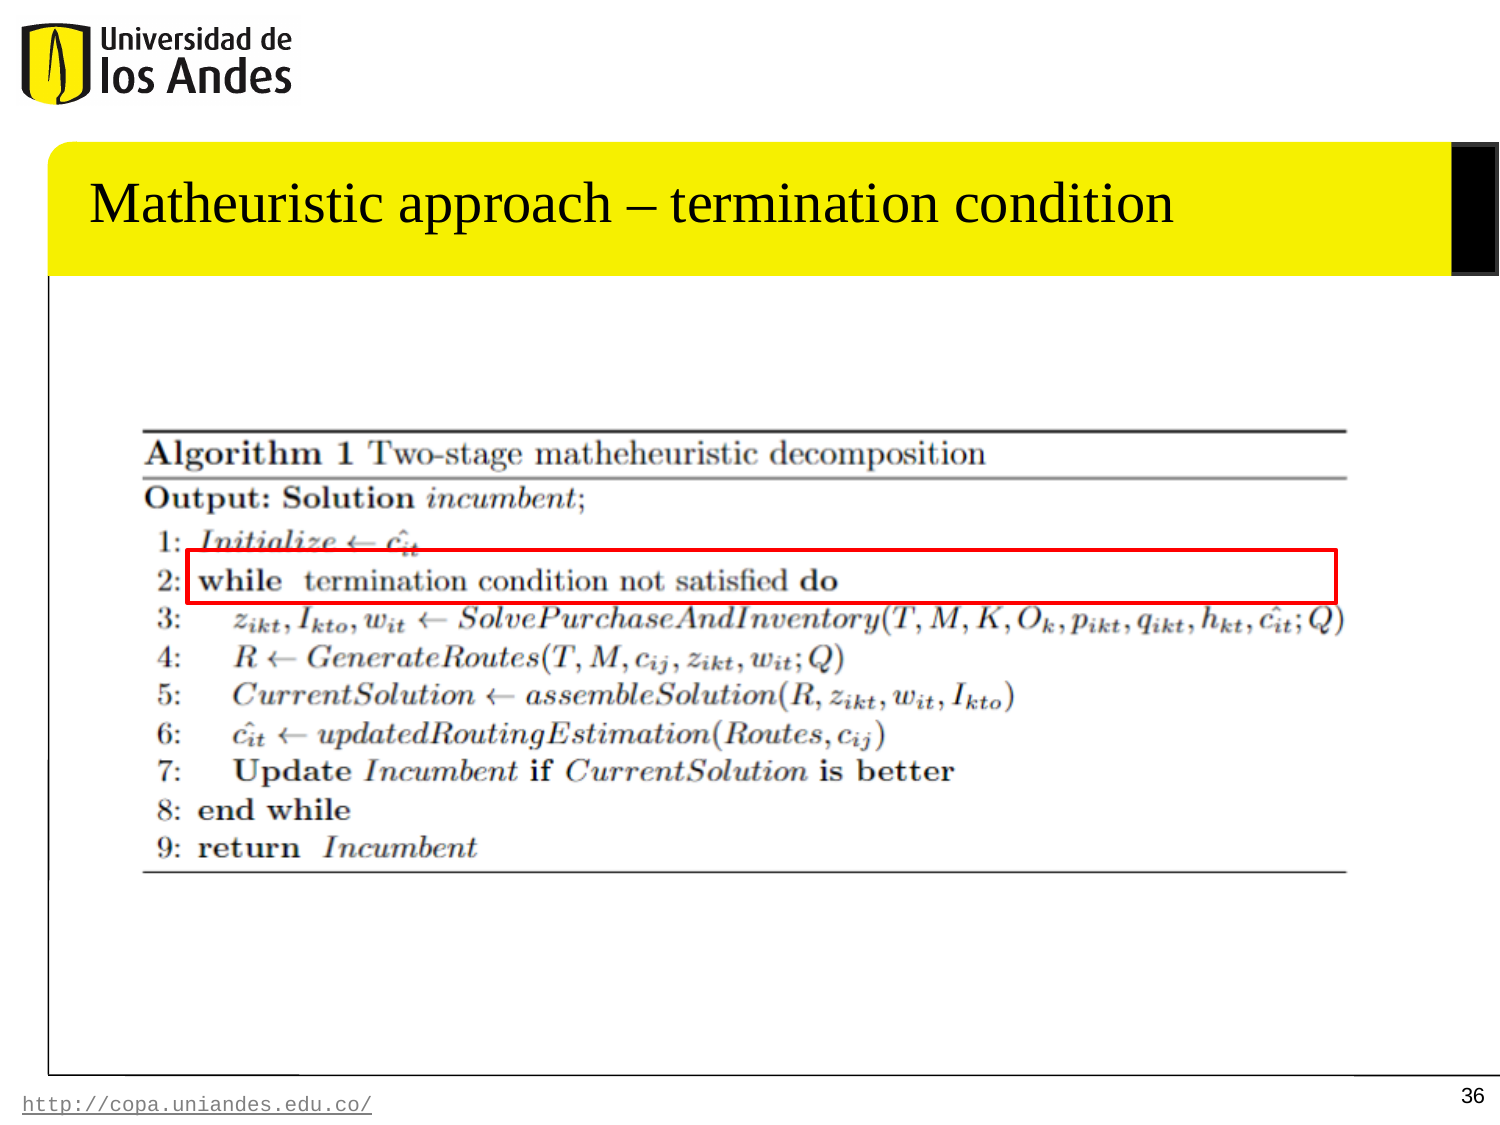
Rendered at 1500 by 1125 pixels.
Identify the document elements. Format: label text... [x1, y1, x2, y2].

picture [16, 15, 301, 106]
text_box Matheuristic approach – termination condition [75, 157, 1450, 242]
slide_number 36 [1149, 1065, 1500, 1125]
picture [131, 418, 1369, 890]
